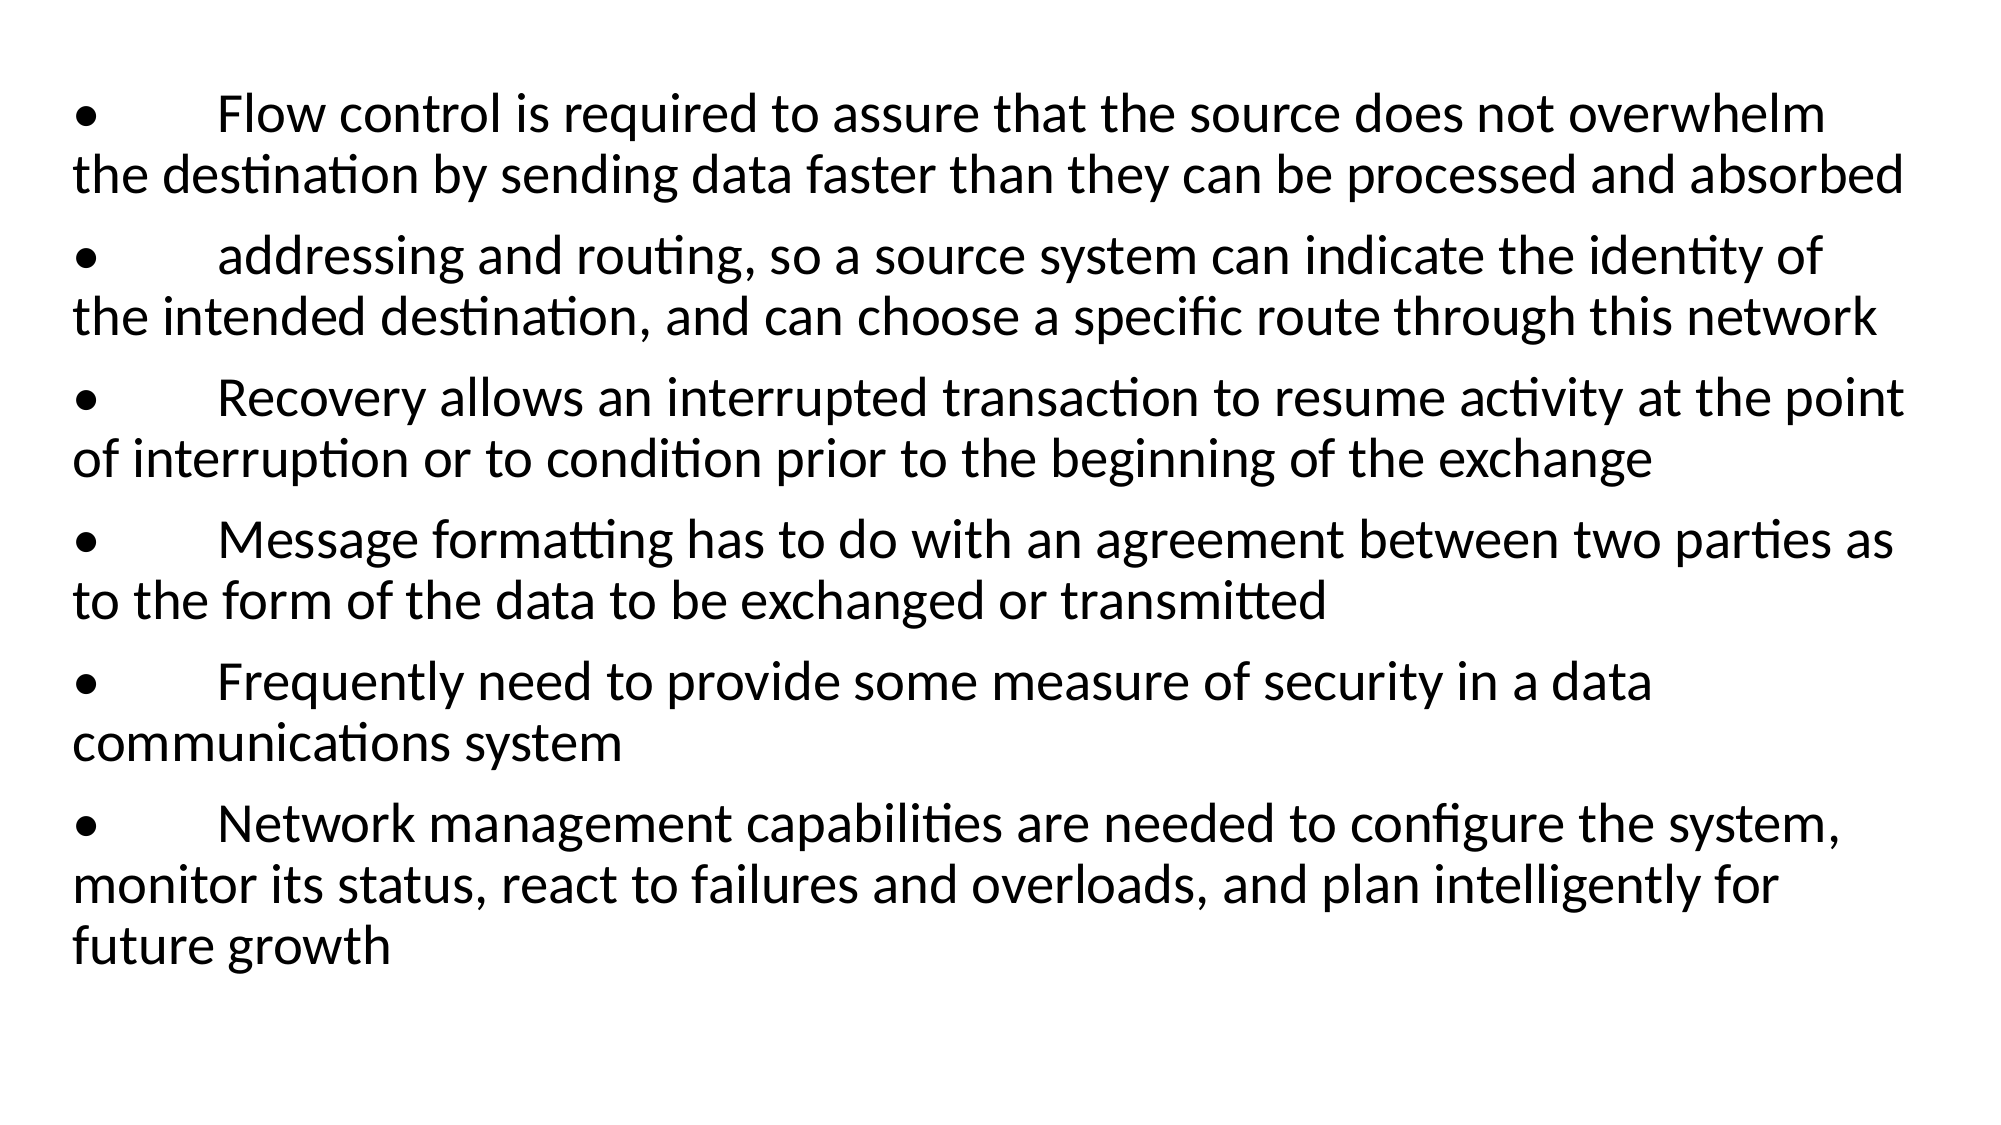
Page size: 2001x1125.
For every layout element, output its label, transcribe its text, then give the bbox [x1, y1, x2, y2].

list • Flow control is required to assure that the source does not overwhelm the destination by sending data faster than they can be processed and absorbed • addressing and routing, so a source system can indicate the identity of the intended destination, and can choose a specific route through this network • Recovery allows an interrupted transaction to resume activity at the point of interruption or to condition prior to the beginning of the exchange • Message formatting has to do with an agreement between two parties as to the form of the data to be exchanged or transmitted • Frequently need to provide some measure of security in a data communications system • Network management capabilities are needed to configure the system, monitor its status, react to failures and overloads, and plan intelligently for future growth [57, 76, 1927, 1000]
